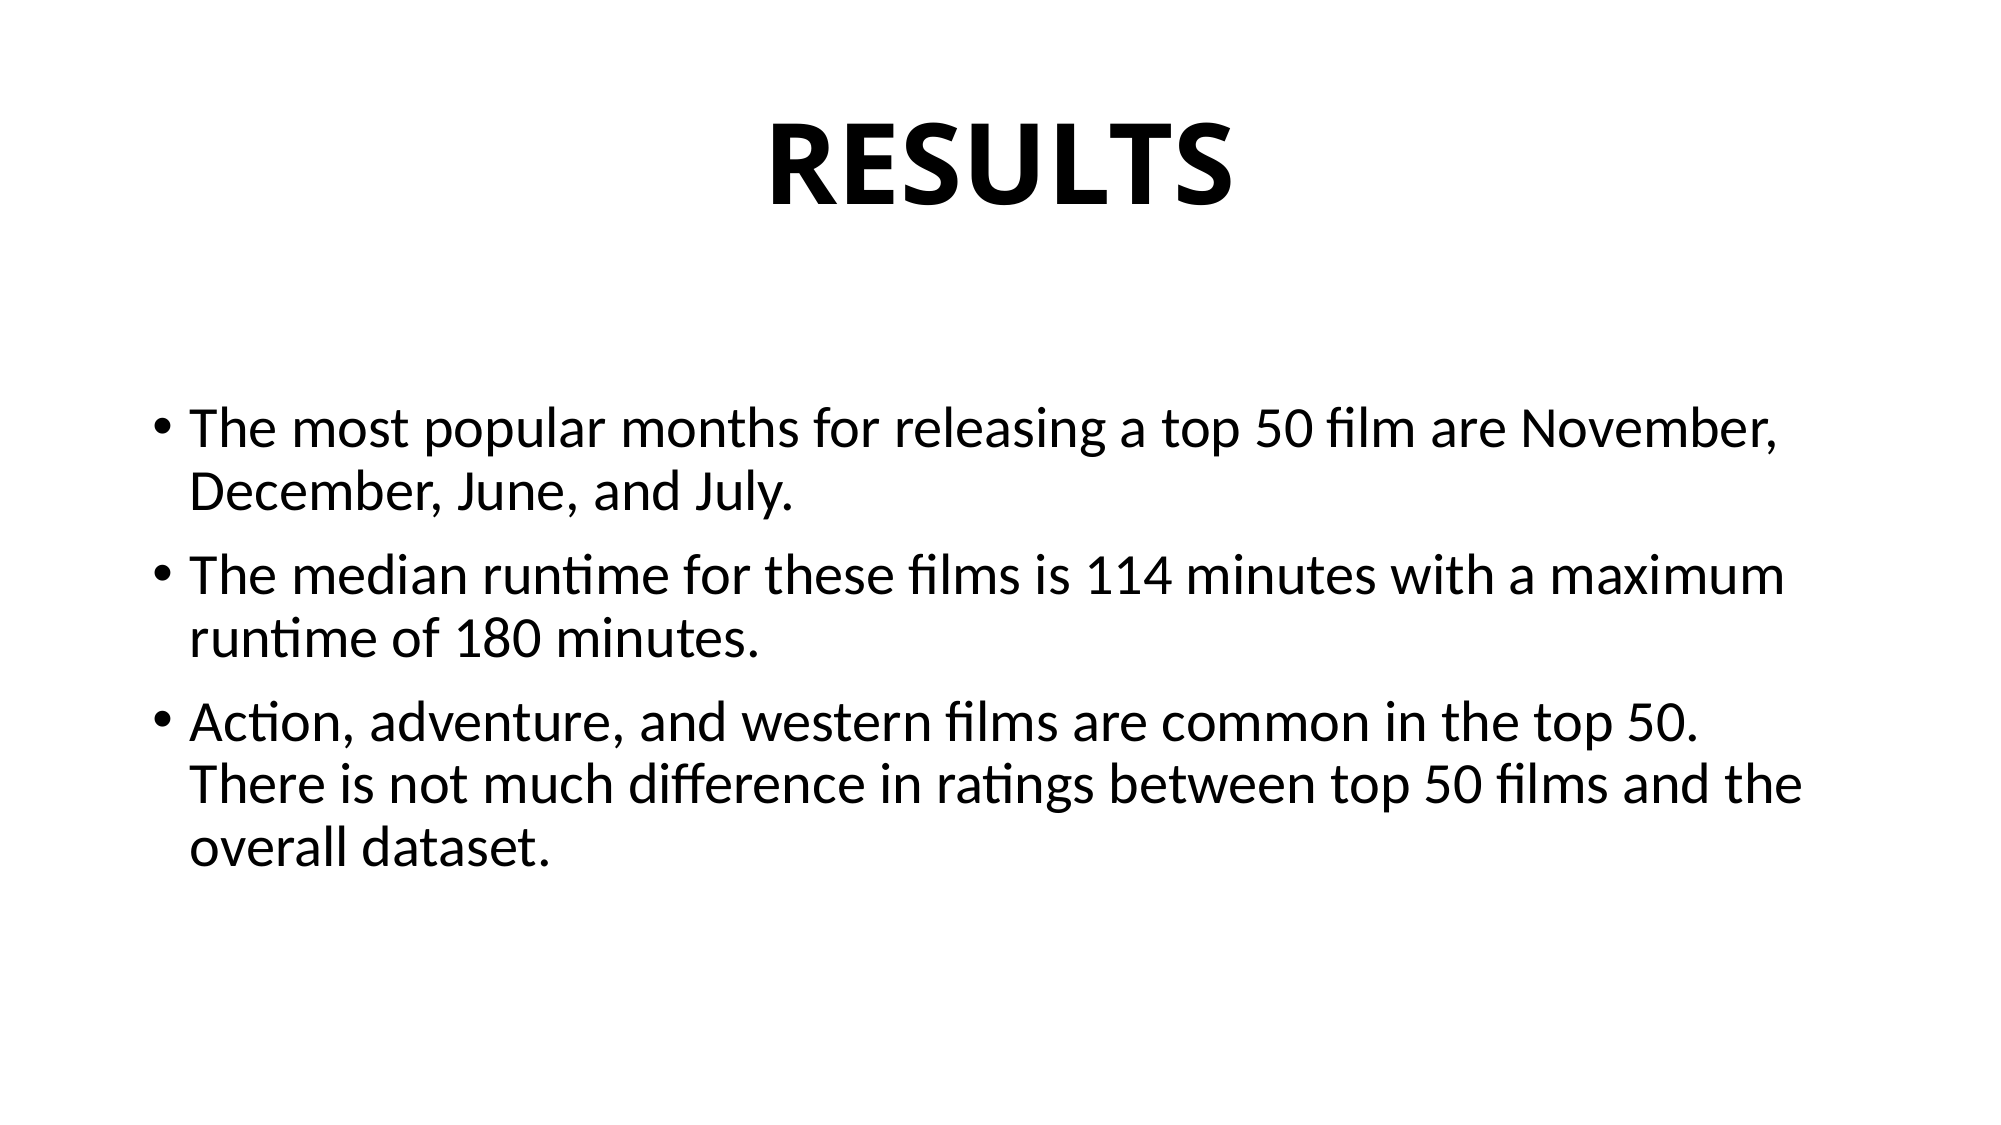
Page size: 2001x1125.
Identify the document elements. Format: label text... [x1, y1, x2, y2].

title RESULTS [137, 59, 1863, 278]
list The most popular months for releasing a top 50 film are November, December, June, and July. The median runtime for these films is 114 minutes with a maximum runtime of 180 minutes. Action, adventure, and western films are common in the top 50. There is not much difference in ratings between top 50 films and the overall dataset. [137, 299, 1863, 1014]
